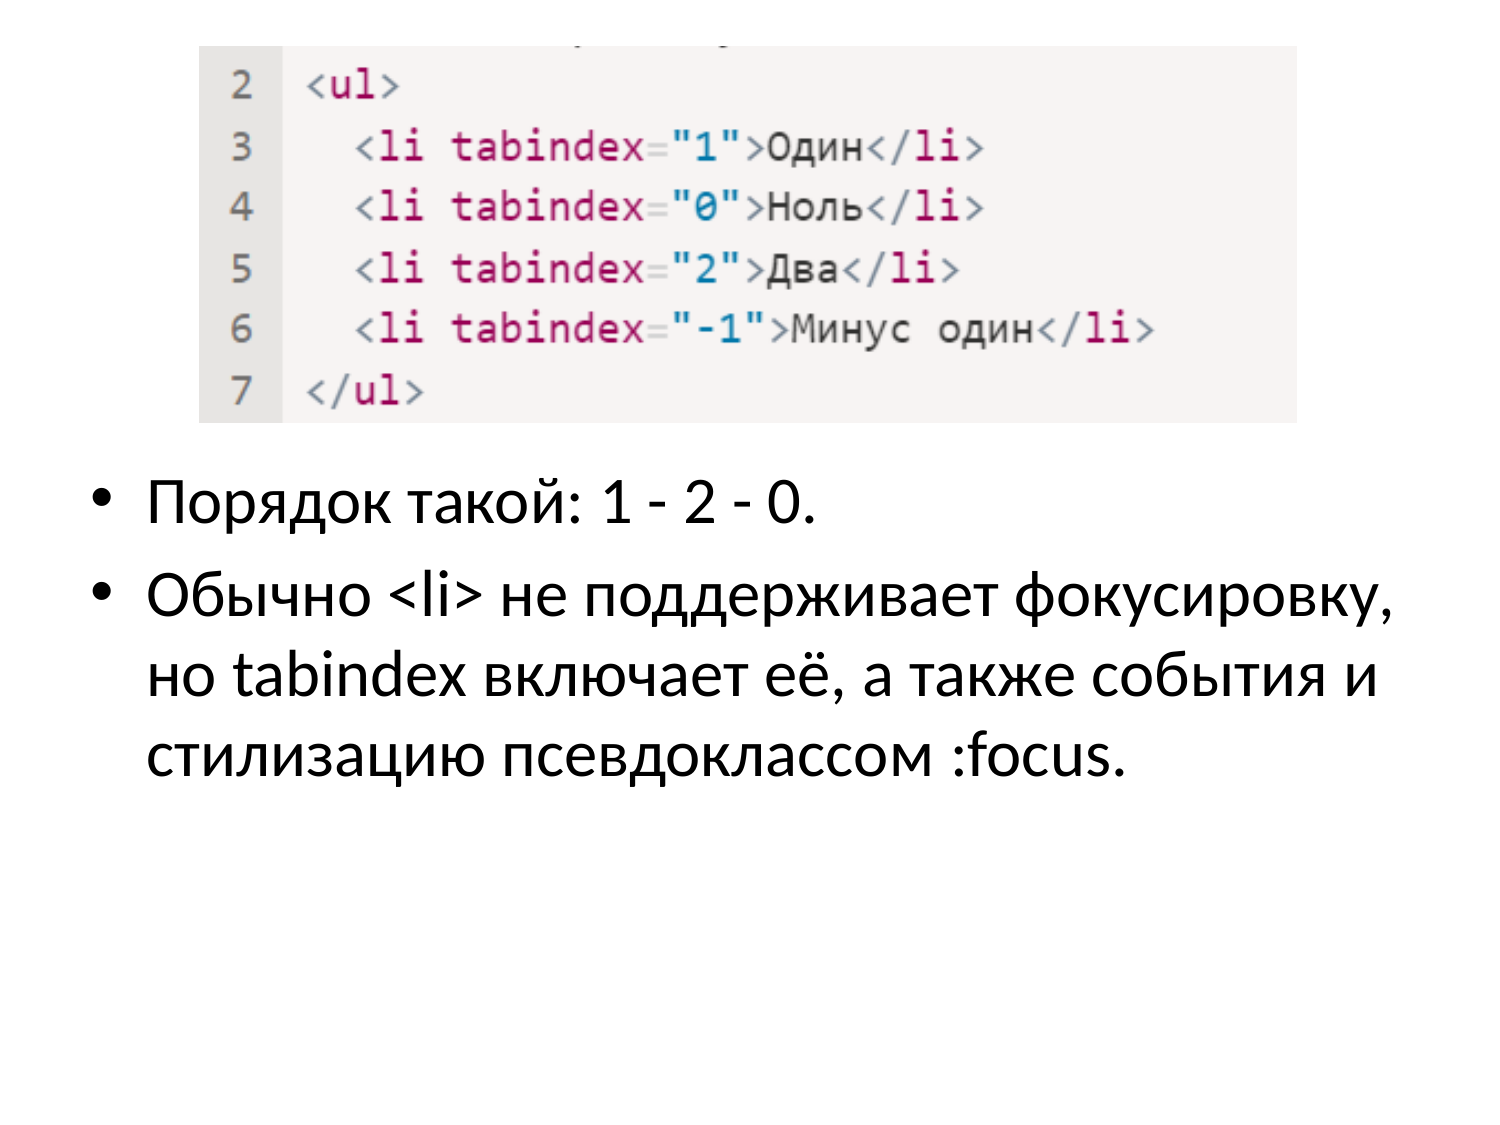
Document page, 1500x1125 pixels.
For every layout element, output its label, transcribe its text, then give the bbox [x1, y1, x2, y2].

picture [198, 46, 1297, 424]
list Порядок такой: 1 - 2 - 0. Обычно <li> не поддерживает фокусировку, но tabindex включает её, а также события и стилизацию псевдоклассом :focus. [75, 262, 1425, 1005]
